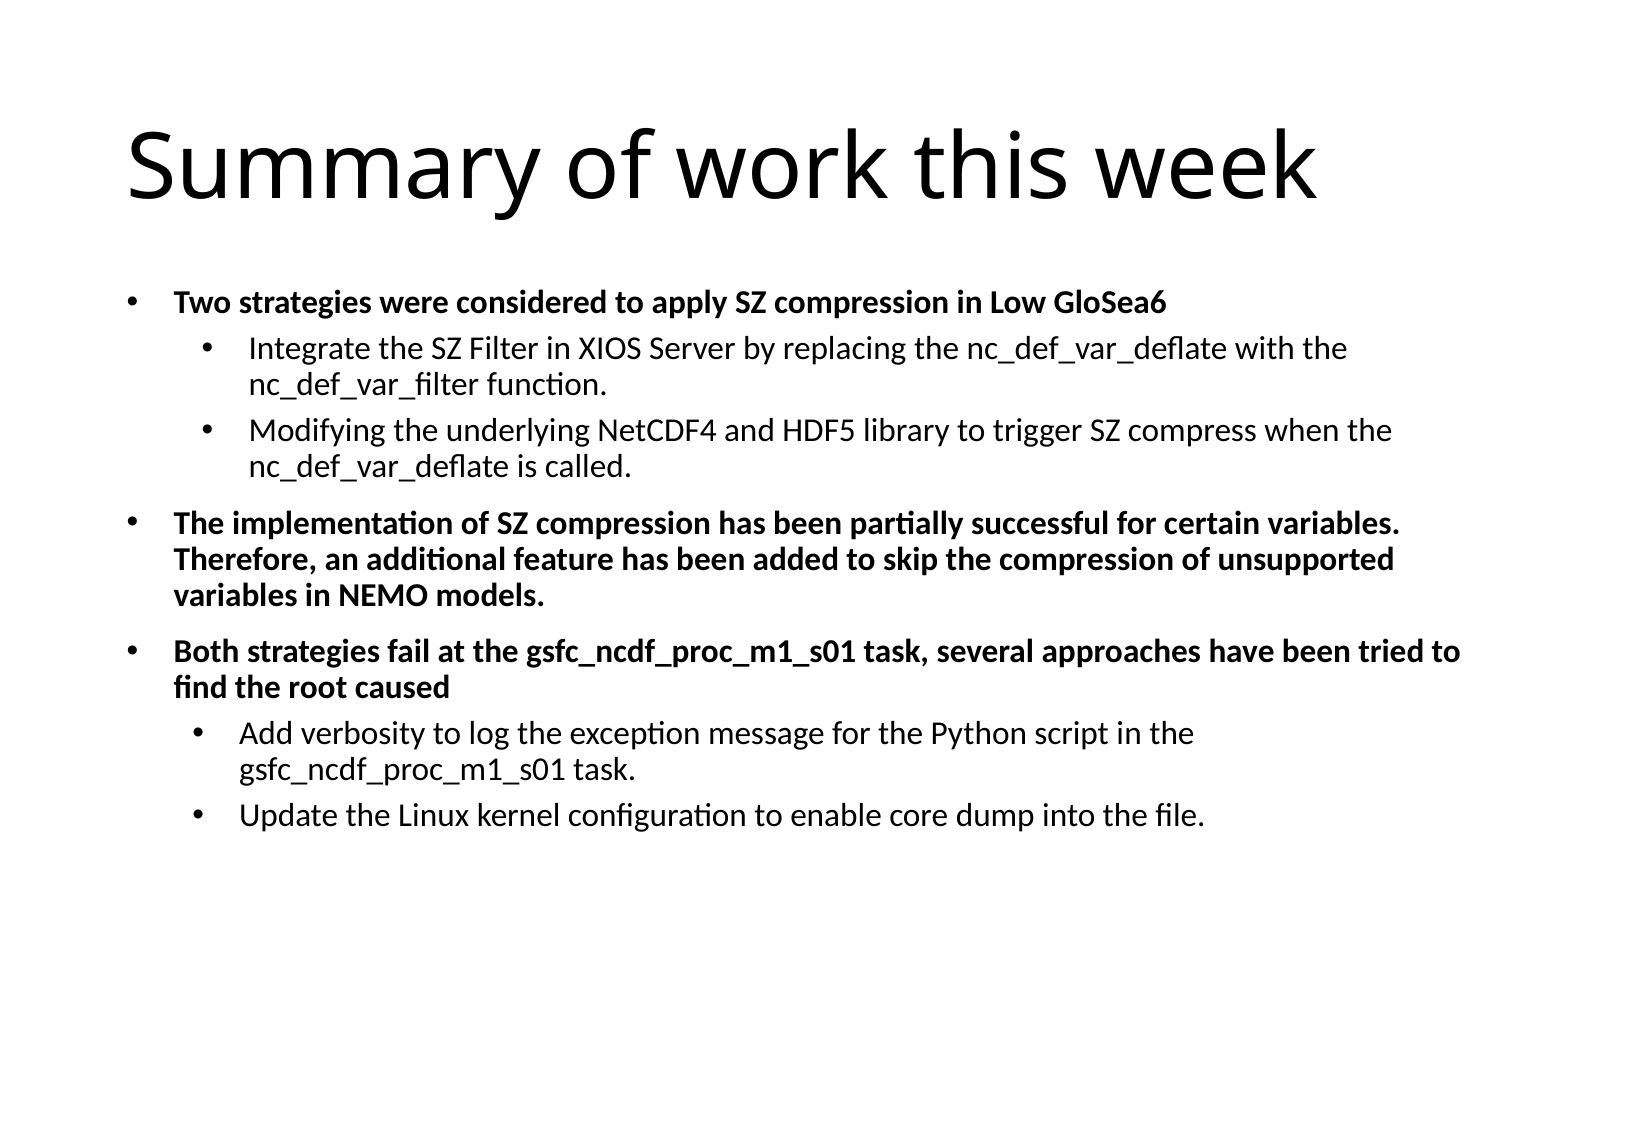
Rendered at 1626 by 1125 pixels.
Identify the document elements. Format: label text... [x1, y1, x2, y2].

list Two strategies were considered to apply SZ compression in Low GloSea6 Integrate the SZ Filter in XIOS Server by replacing the nc_def_var_deflate with the nc_def_var_filter function. Modifying the underlying NetCDF4 and HDF5 library to trigger SZ compress when the nc_def_var_deflate is called. The implementation of SZ compression has been partially successful for certain variables. Therefore, an additional feature has been added to skip the compression of unsupported variables in NEMO models. Both strategies fail at the gsfc_ncdf_proc_m1_s01 task, several approaches have been tried to find the root caused Add verbosity to log the exception message for the Python script in the gsfc_ncdf_proc_m1_s01 task. Update the Linux kernel configuration to enable core dump into the file. [111, 277, 1514, 1014]
title Summary of work this week [111, 59, 1514, 277]
